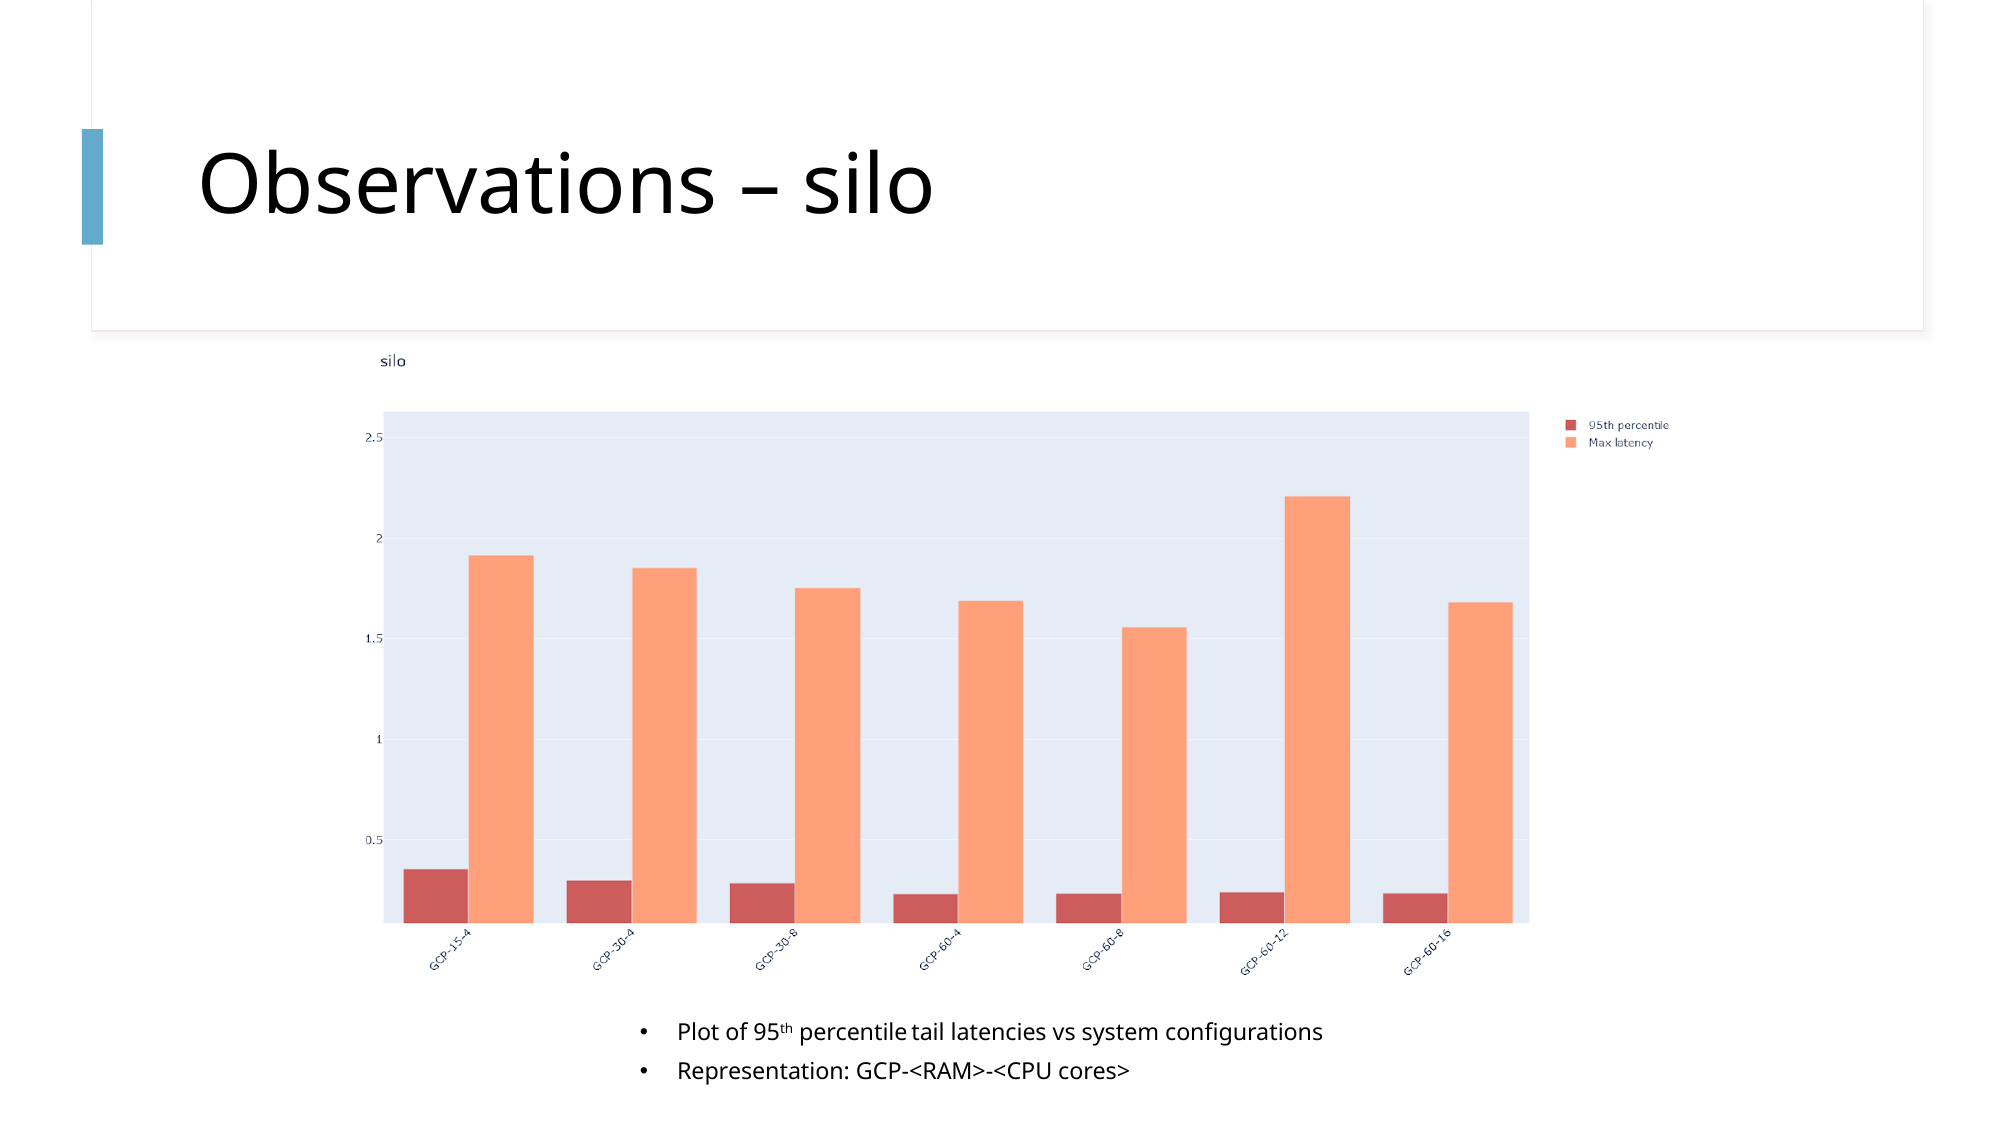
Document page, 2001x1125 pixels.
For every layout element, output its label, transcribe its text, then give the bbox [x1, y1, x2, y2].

picture [339, 354, 1695, 985]
list Plot of 95th percentile tail latencies vs system configurations Representation: GCP-<RAM>-<CPU cores> [624, 1007, 1376, 1111]
title Observations – silo [183, 90, 1851, 284]
